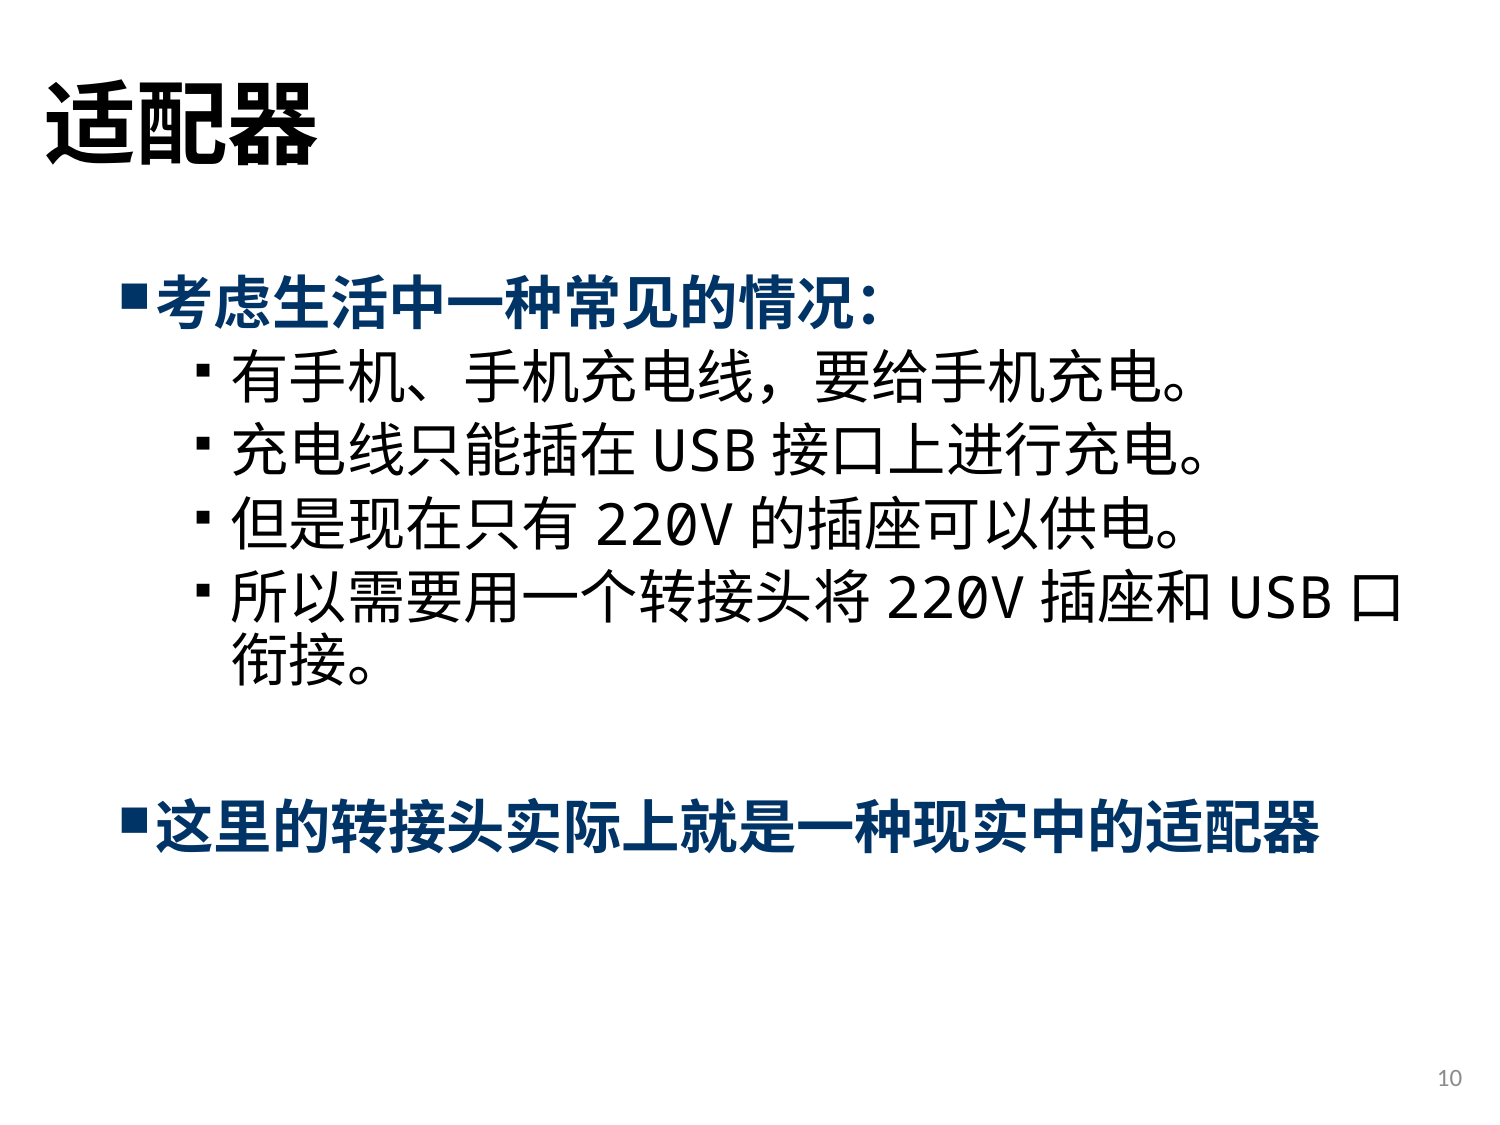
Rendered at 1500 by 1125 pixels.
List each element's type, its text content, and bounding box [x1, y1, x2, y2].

list 考虑生活中一种常见的情况： 有手机、手机充电线，要给手机充电。 充电线只能插在USB接口上进行充电。 但是现在只有220V的插座可以供电。 所以需要用一个转接头将220V插座和USB口衔接。 这里的转接头实际上就是一种现实中的适配器 [103, 267, 1424, 1047]
title 适配器 [29, 19, 1324, 237]
slide_number 10 [1139, 1046, 1478, 1107]
